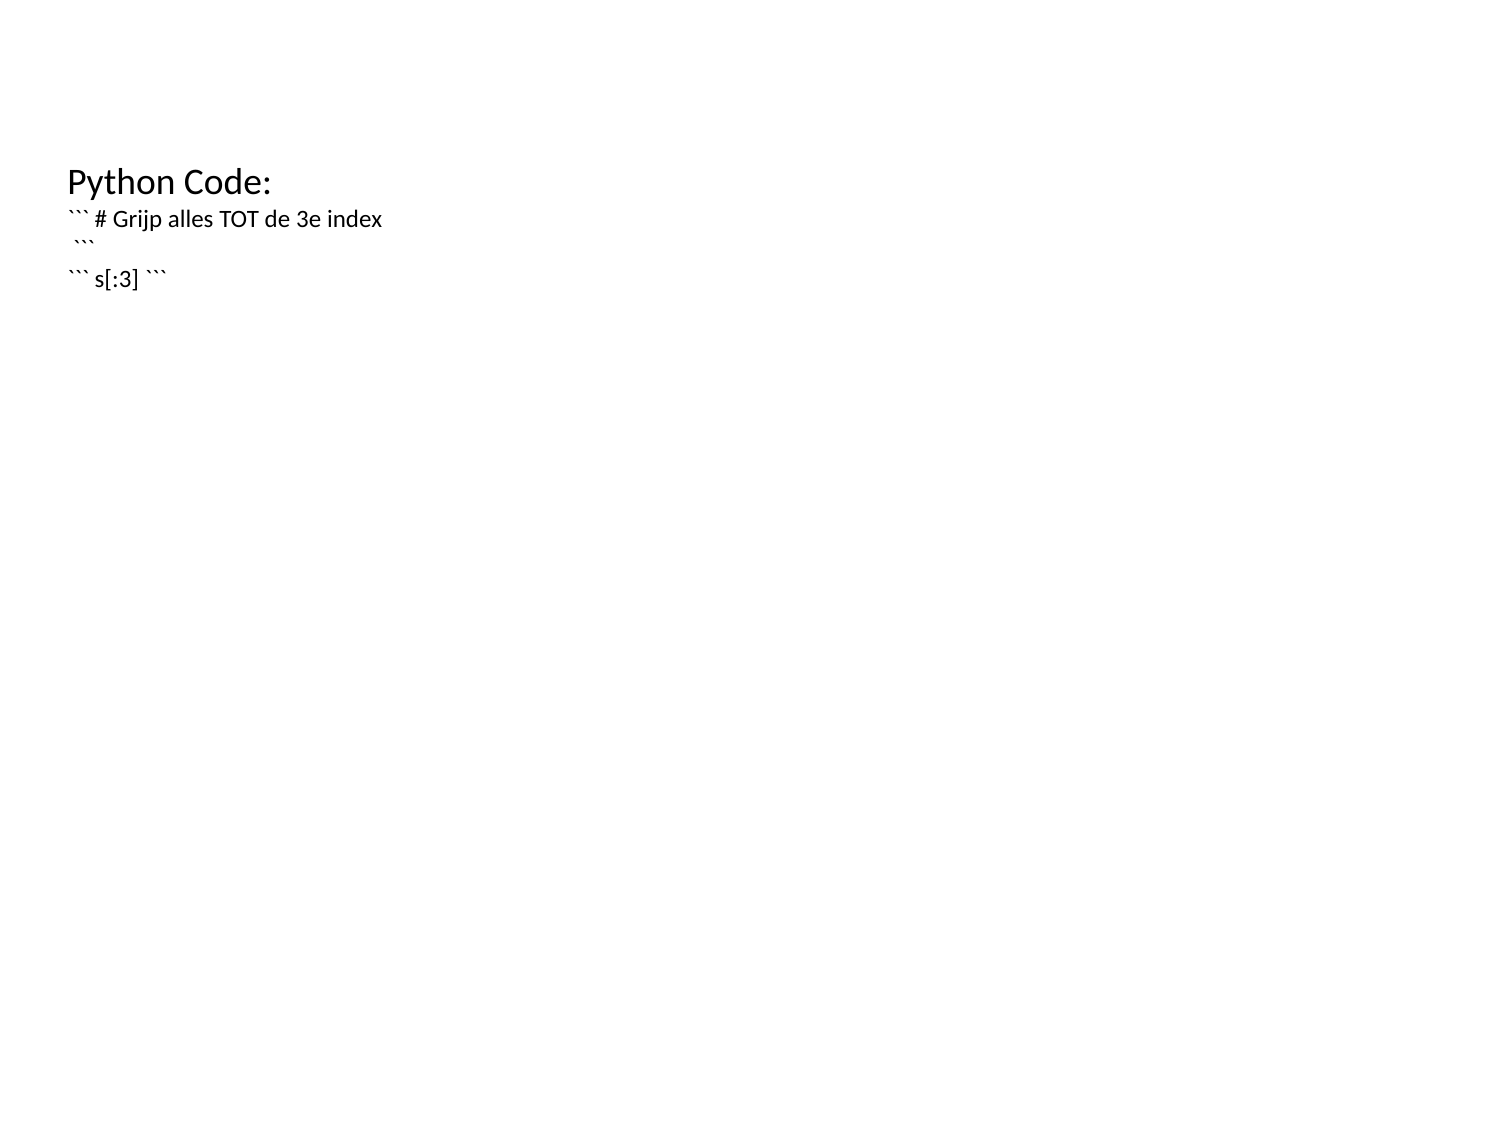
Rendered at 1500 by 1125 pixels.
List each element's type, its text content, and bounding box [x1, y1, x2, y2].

text_box Python Code: ``` # Grijp alles TOT de 3e index ``` ``` s[:3] ``` [52, 149, 398, 330]
